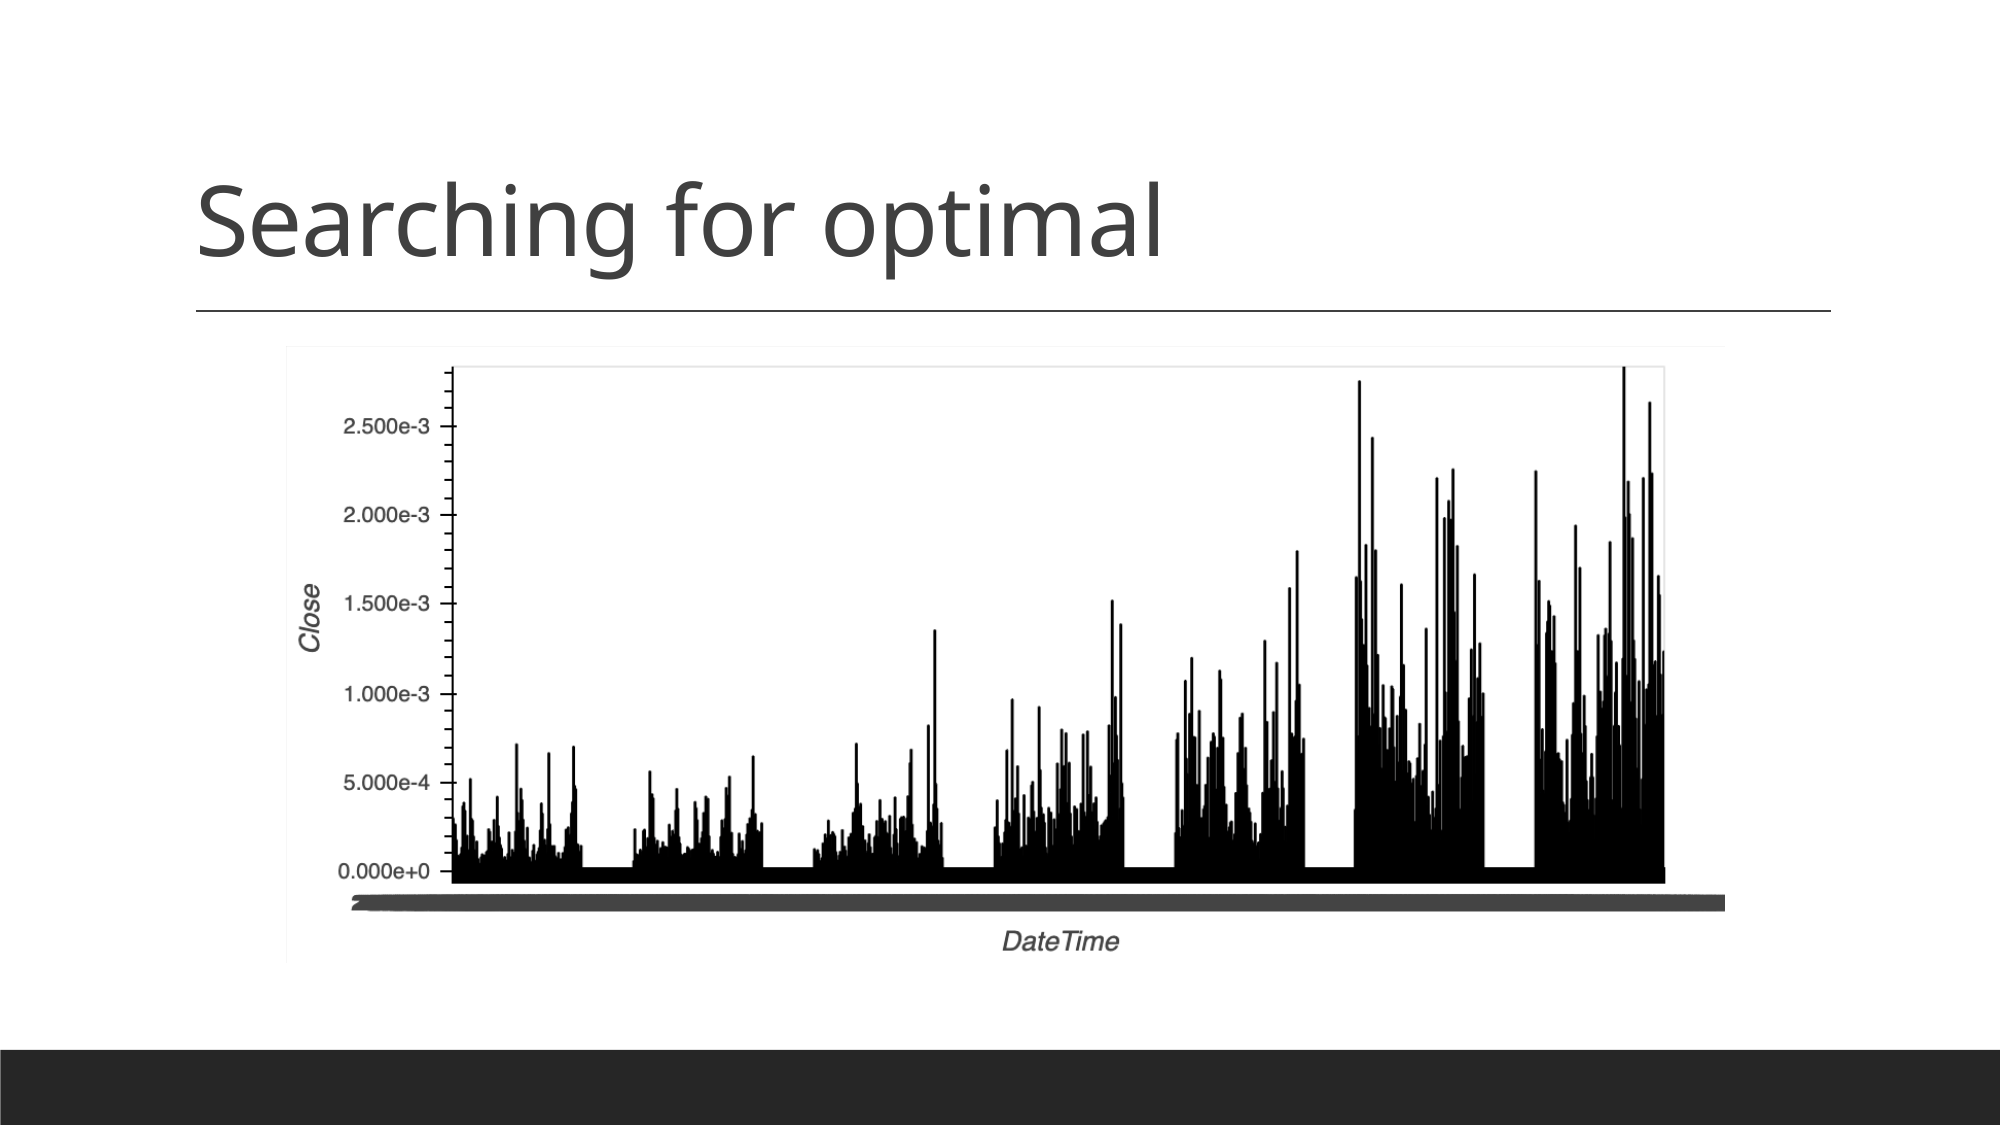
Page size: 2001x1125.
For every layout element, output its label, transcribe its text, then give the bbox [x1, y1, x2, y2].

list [284, 345, 1726, 964]
title Searching for optimal [180, 47, 1830, 285]
